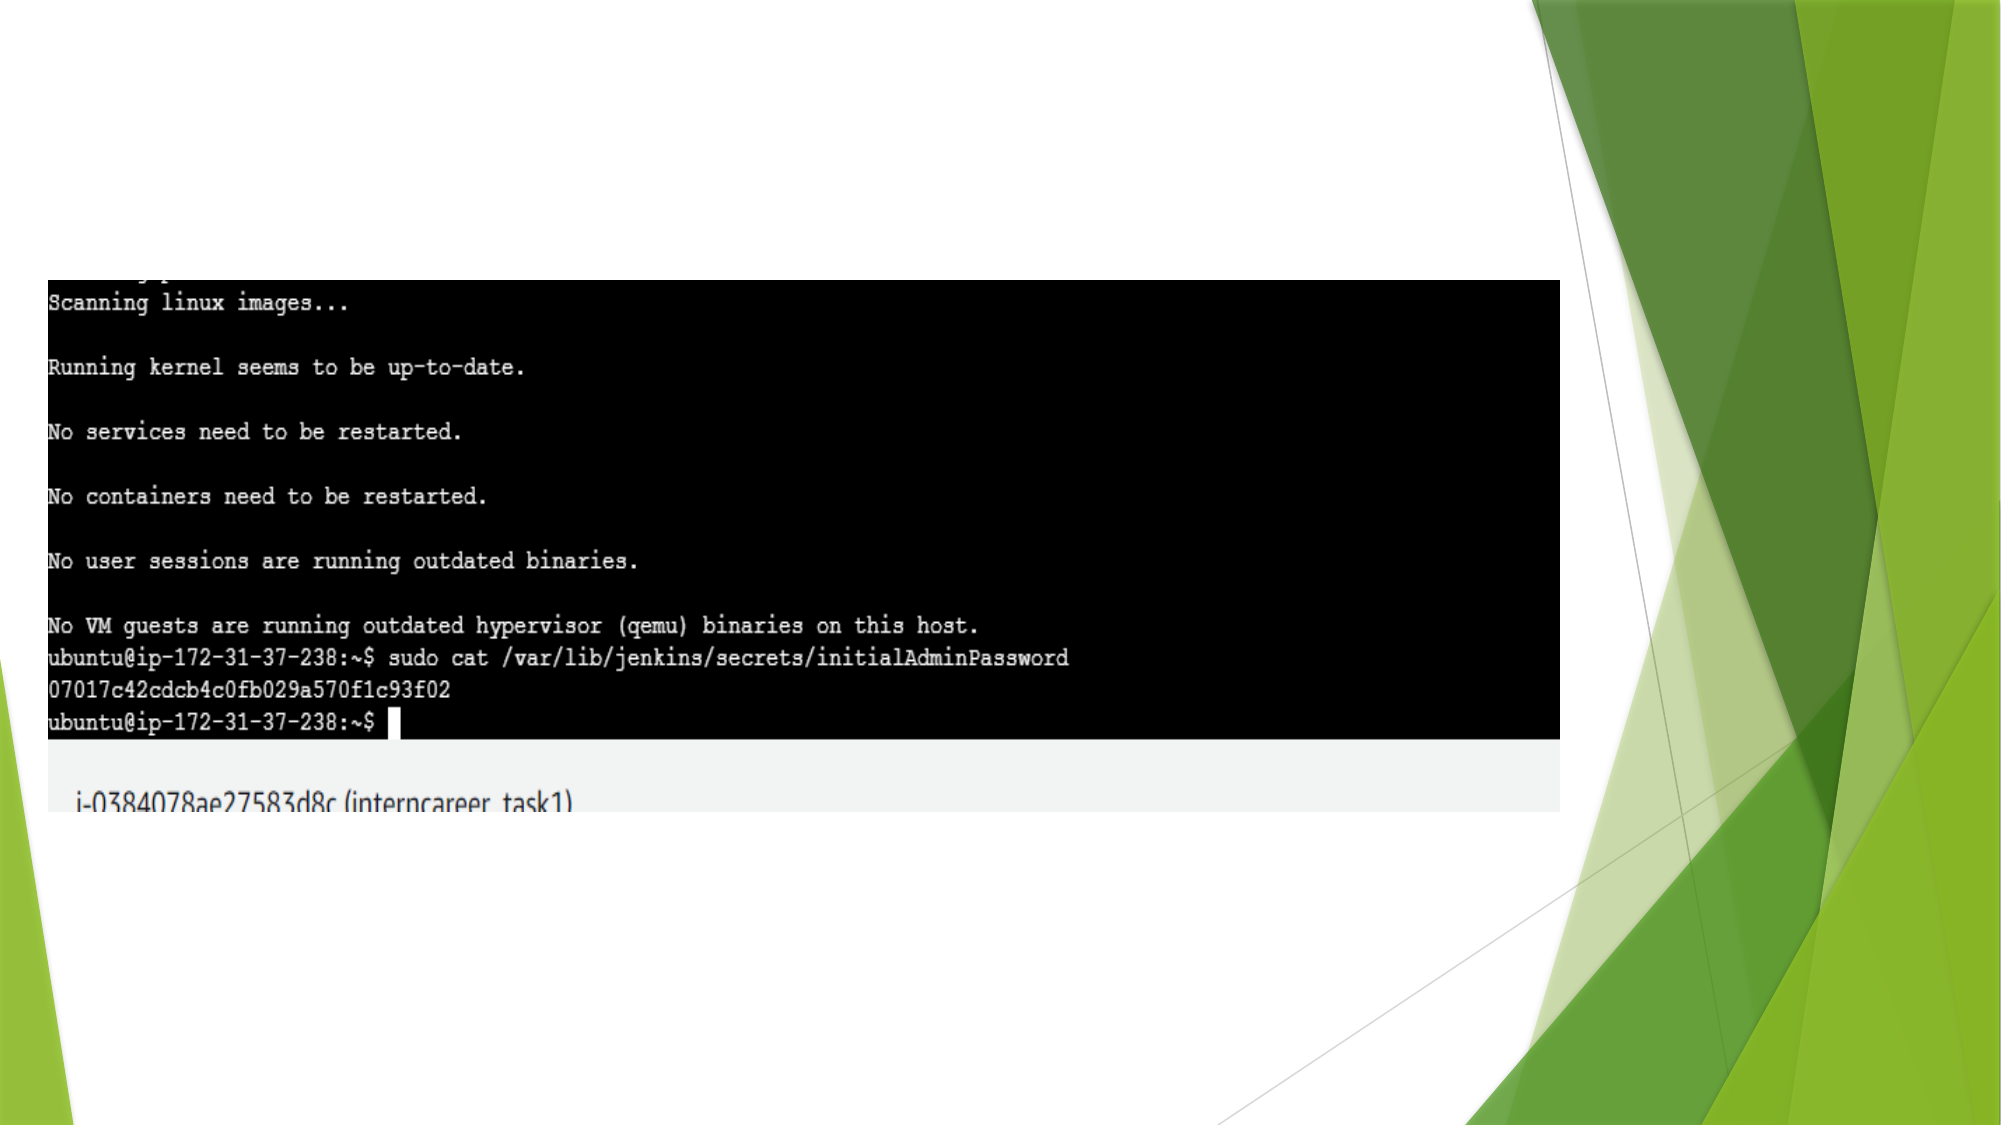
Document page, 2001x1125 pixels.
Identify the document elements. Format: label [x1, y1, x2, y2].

picture [47, 280, 1560, 812]
